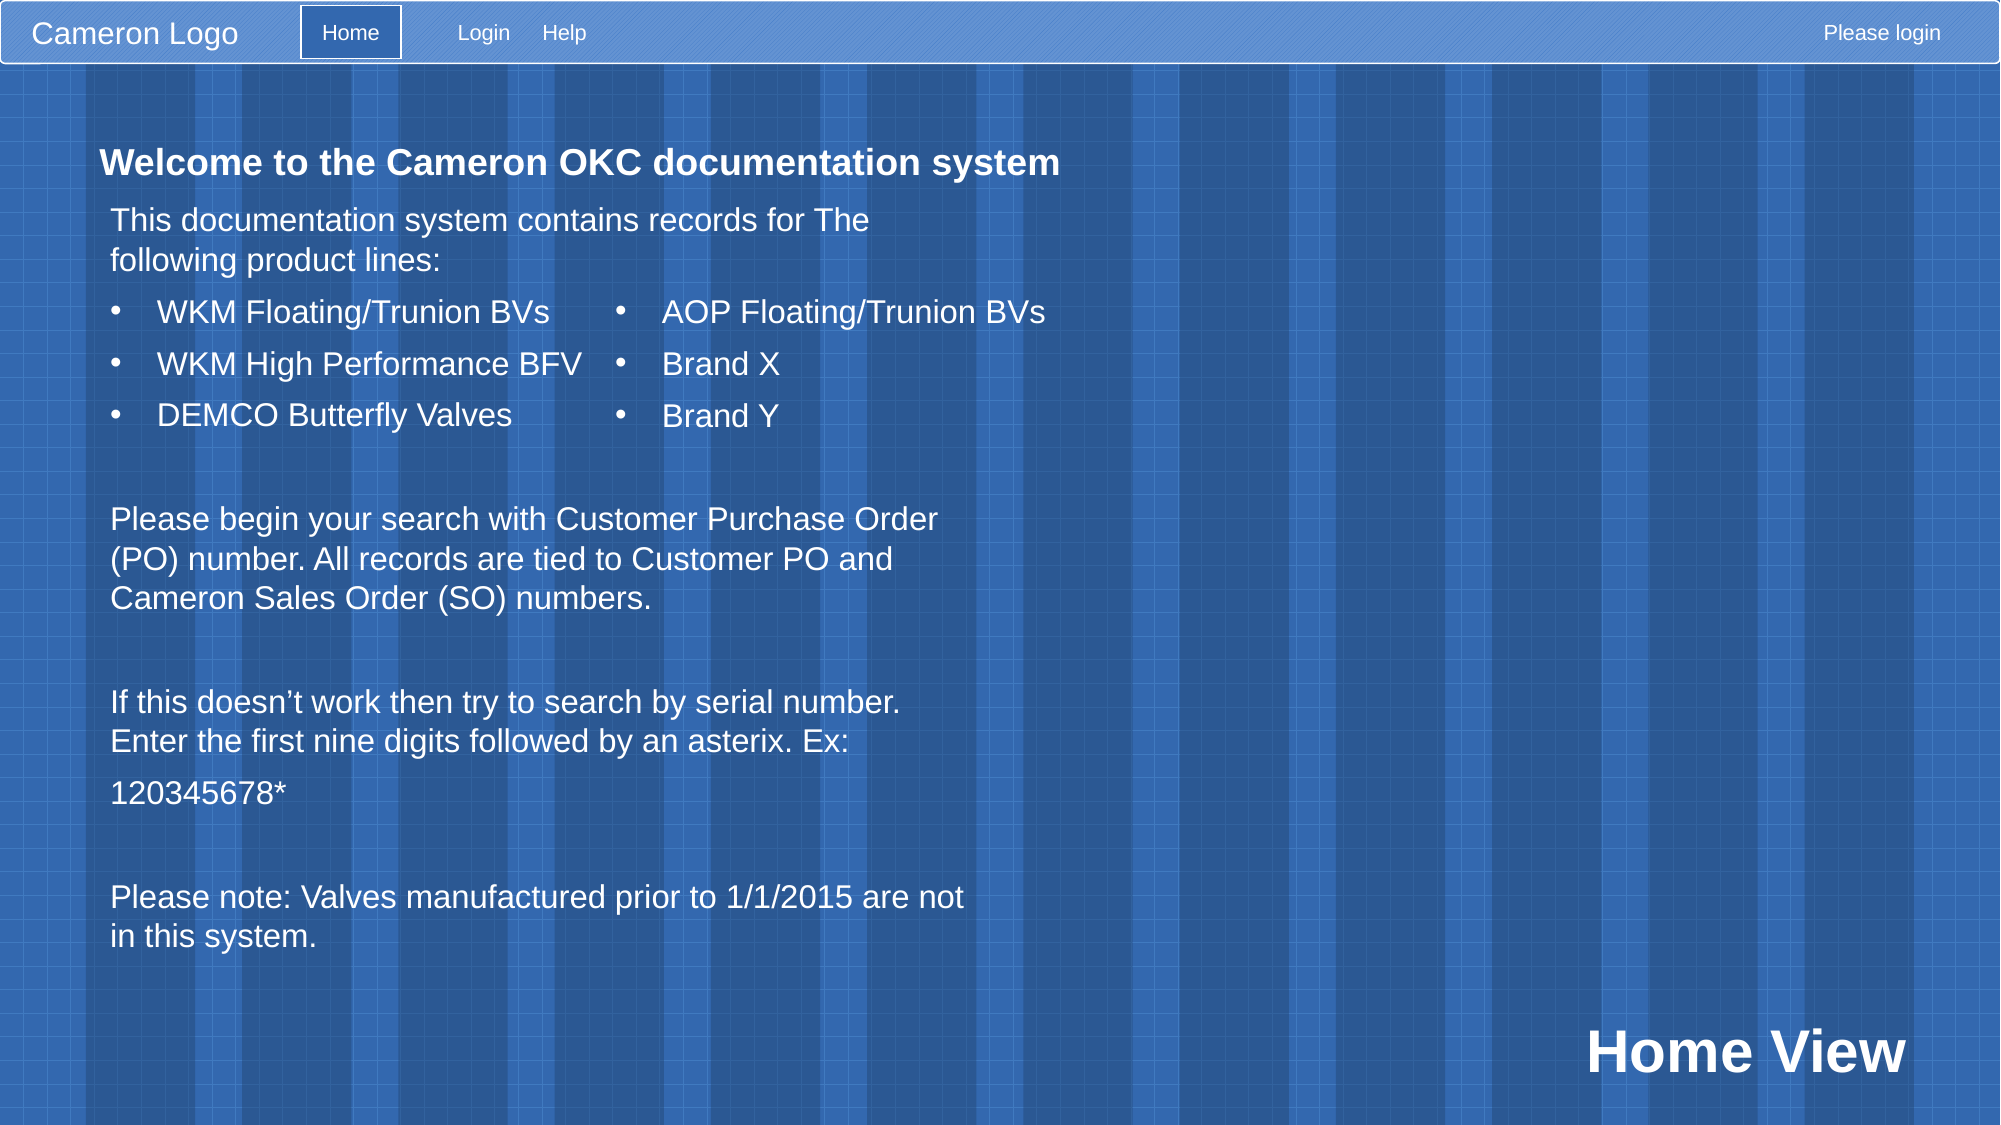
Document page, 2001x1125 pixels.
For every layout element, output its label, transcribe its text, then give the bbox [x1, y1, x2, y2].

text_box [0, 0, 2000, 64]
text_box Home View [1571, 1004, 1980, 1092]
text_box This documentation system contains records for The following product lines: WKM Floating/Trunion BVs WKM High Performance BFV DEMCO Butterfly Valves Please begin your search with Customer Purchase Order (PO) number. All records are tied to Customer PO and Cameron Sales Order (SO) numbers. If this doesn’t work then try to search by serial number. Enter the first nine digits followed by an asterix. Ex: 120345678* Please note: Valves manufactured prior to 1/1/2015 are not in this system. [95, 191, 981, 962]
text_box AOP Floating/Trunion BVs Brand X Brand Y [600, 283, 1133, 442]
text_box Welcome to the Cameron OKC documentation system [84, 130, 1077, 191]
